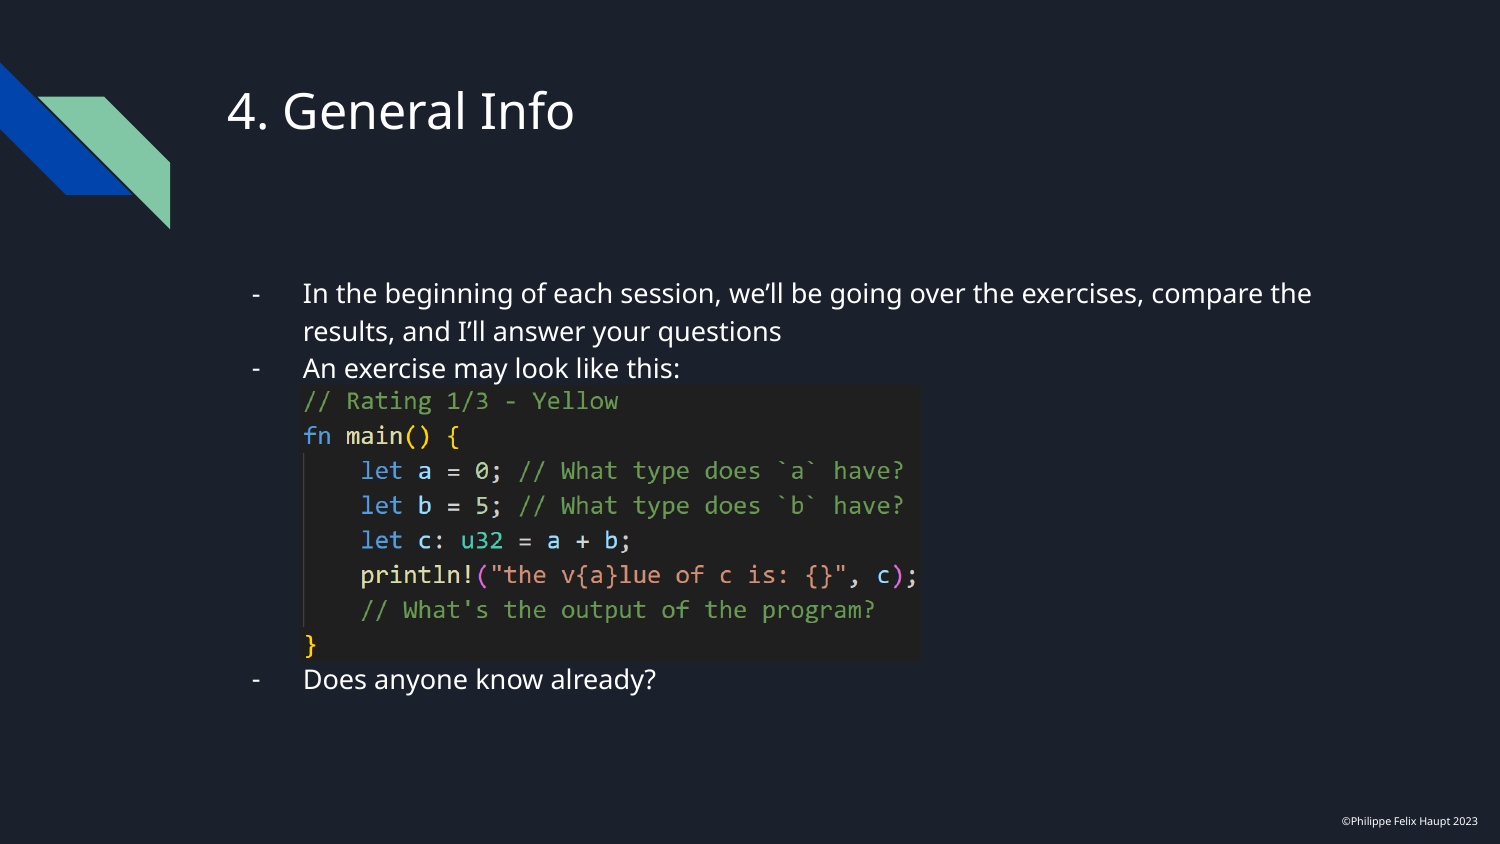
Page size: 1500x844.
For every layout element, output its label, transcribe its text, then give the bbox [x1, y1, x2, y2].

list In the beginning of each session, we’ll be going over the exercises, compare the results, and I’ll answer your questions An exercise may look like this: Does anyone know already? [212, 257, 1368, 735]
subtitle ©Philippe Felix Haupt 2023 [1326, 801, 1500, 844]
picture [299, 384, 921, 662]
title 4. General Info [212, 64, 1368, 215]
